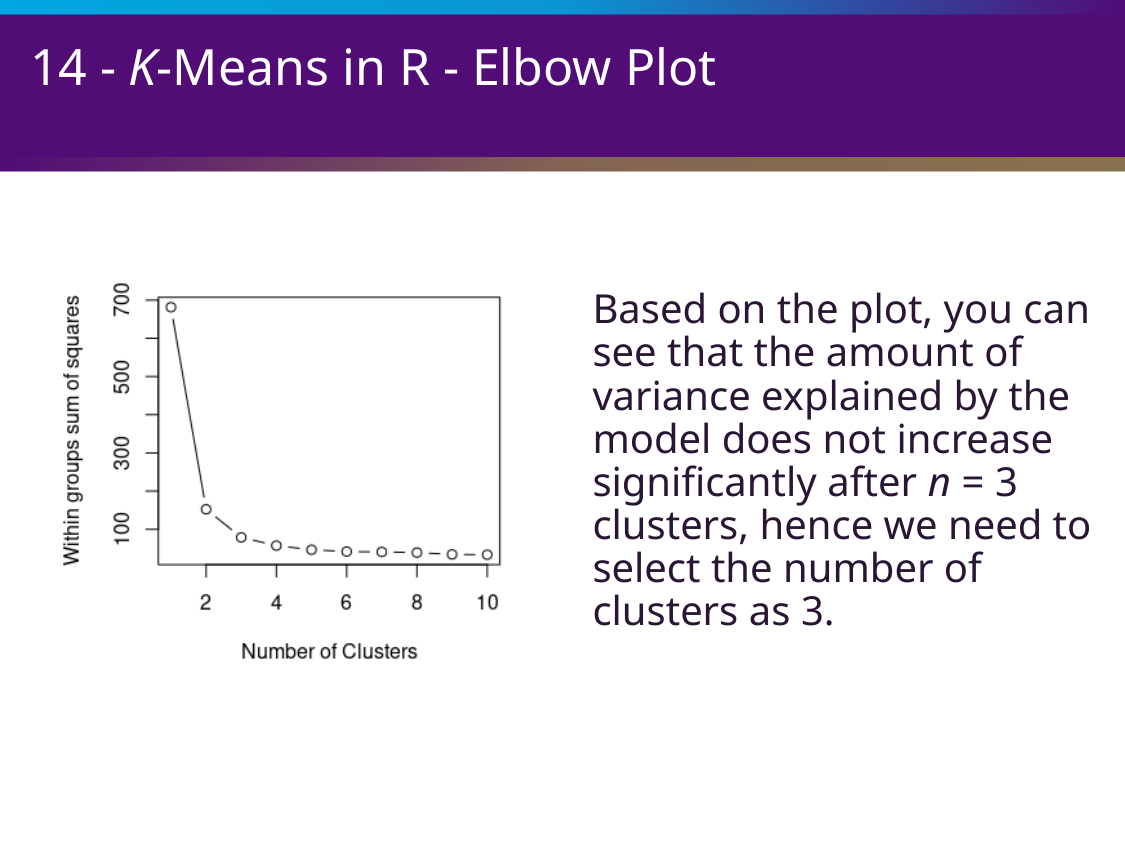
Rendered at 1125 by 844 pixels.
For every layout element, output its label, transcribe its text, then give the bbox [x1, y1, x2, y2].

picture [0, 0, 1125, 19]
list Based on the plot, you can see that the amount of variance explained by the model does not increase significantly after n = 3 clusters, hence we need to select the number of clusters as 3. [562, 259, 1125, 666]
title 14 - K-Means in R - Elbow Plot [0, 19, 1125, 155]
picture [0, 155, 1125, 844]
